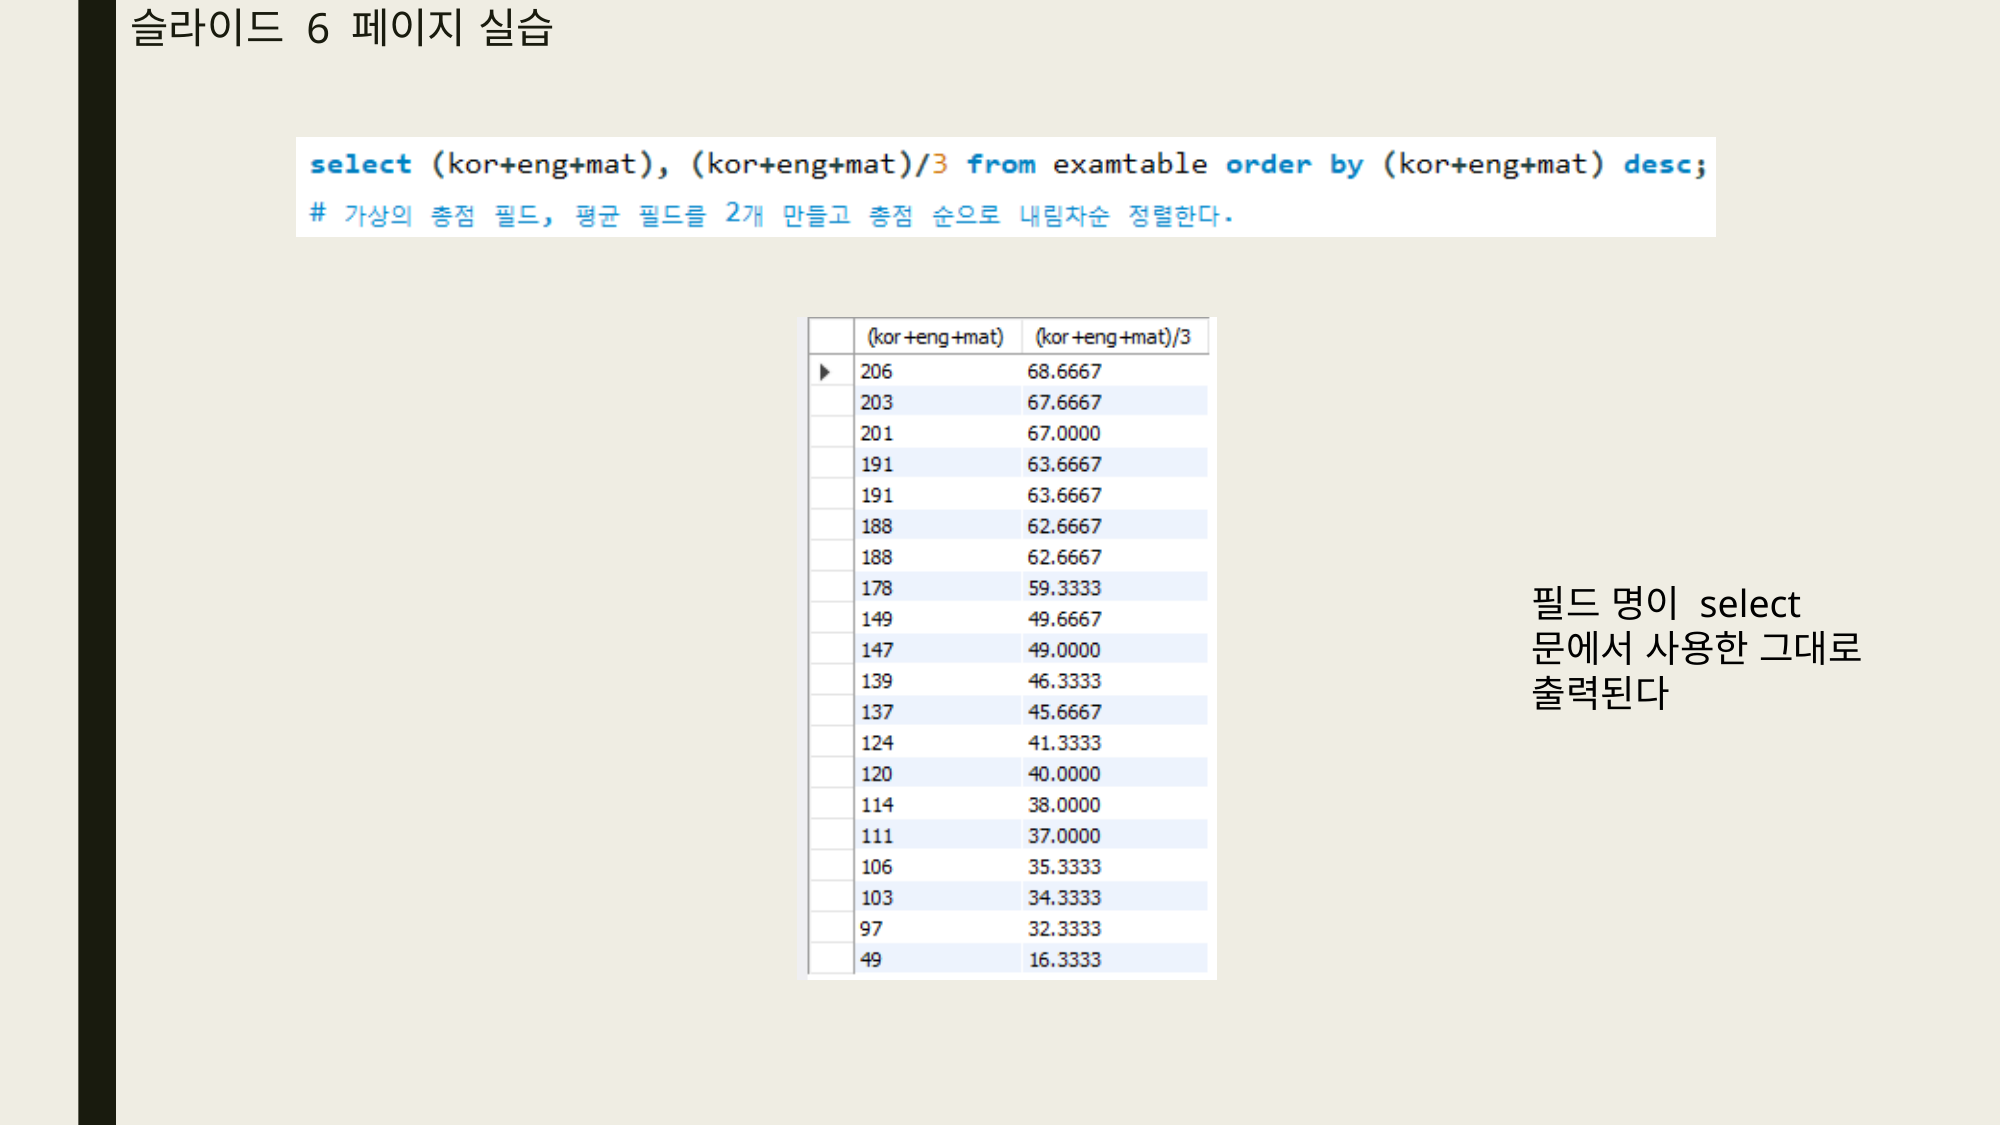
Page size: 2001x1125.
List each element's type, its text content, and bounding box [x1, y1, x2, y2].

title 슬라이드 6 페이지 실습 [115, 0, 1691, 79]
text_box 필드 명이 select문에서 사용한 그대로 출력된다 [1516, 572, 1915, 723]
picture [797, 317, 1217, 980]
picture [296, 137, 1716, 237]
